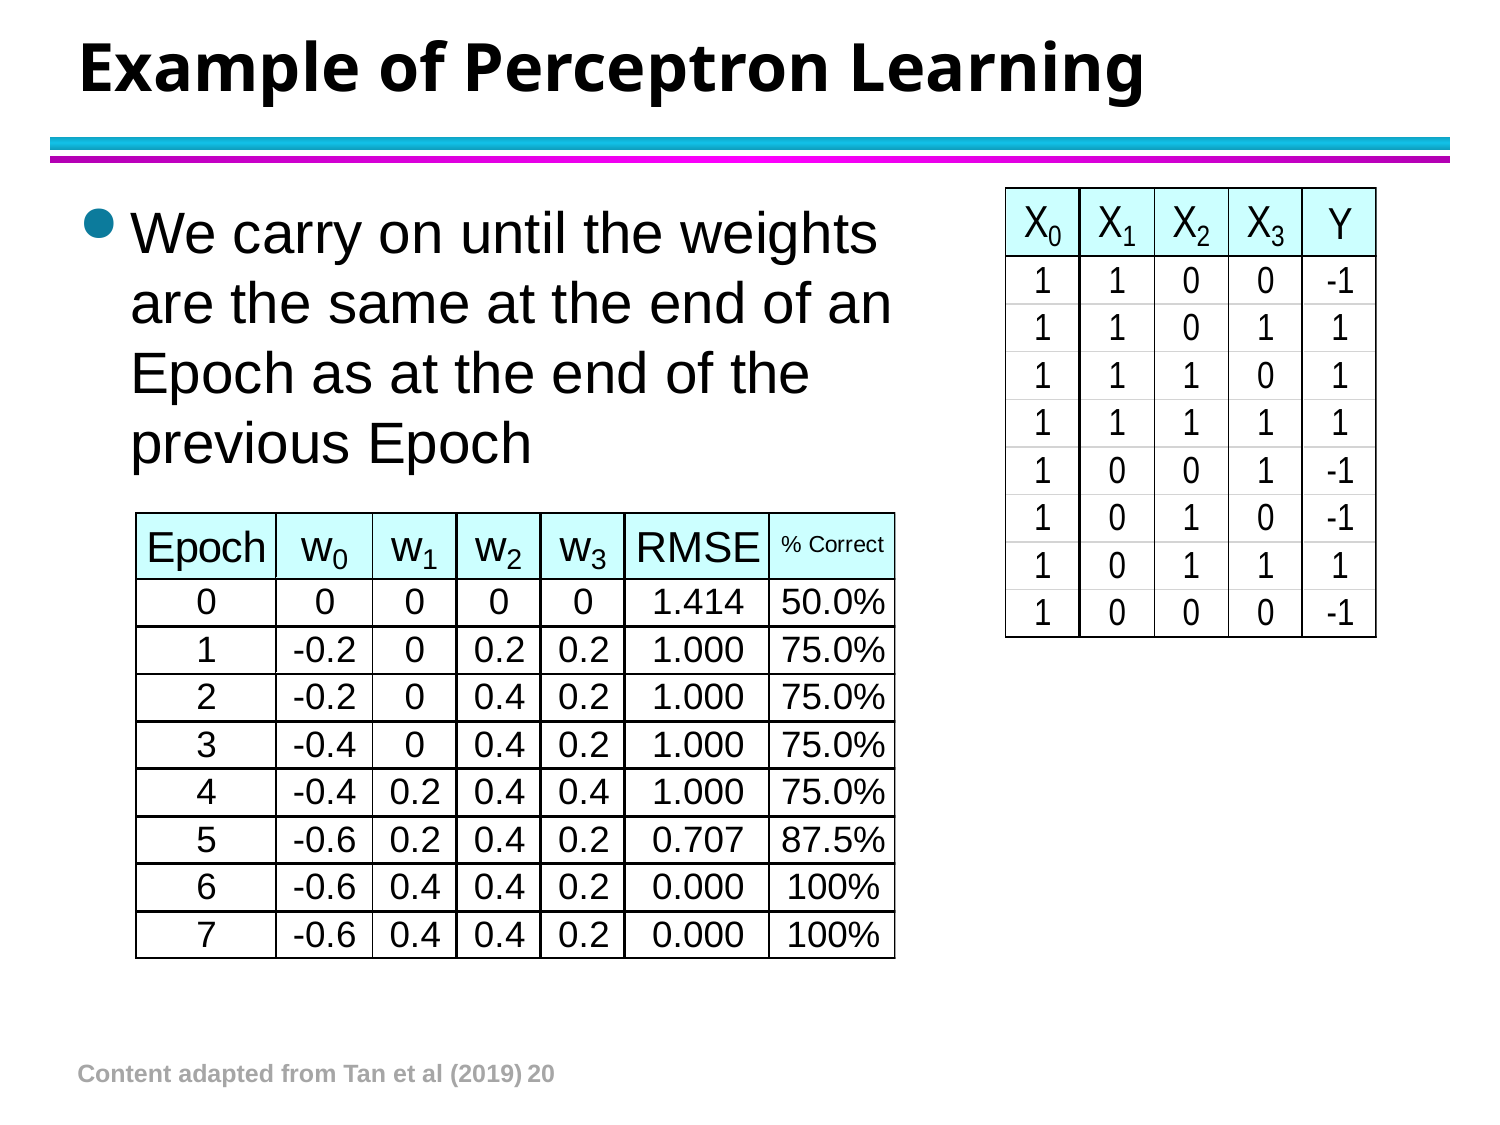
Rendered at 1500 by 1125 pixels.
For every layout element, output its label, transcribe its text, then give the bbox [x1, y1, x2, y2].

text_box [1004, 187, 1378, 640]
title Example of Perceptron Learning [62, 24, 1421, 113]
list We carry on until the weights are the same at the end of an Epoch as at the end of the previous Epoch [67, 187, 1006, 1038]
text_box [134, 512, 898, 961]
